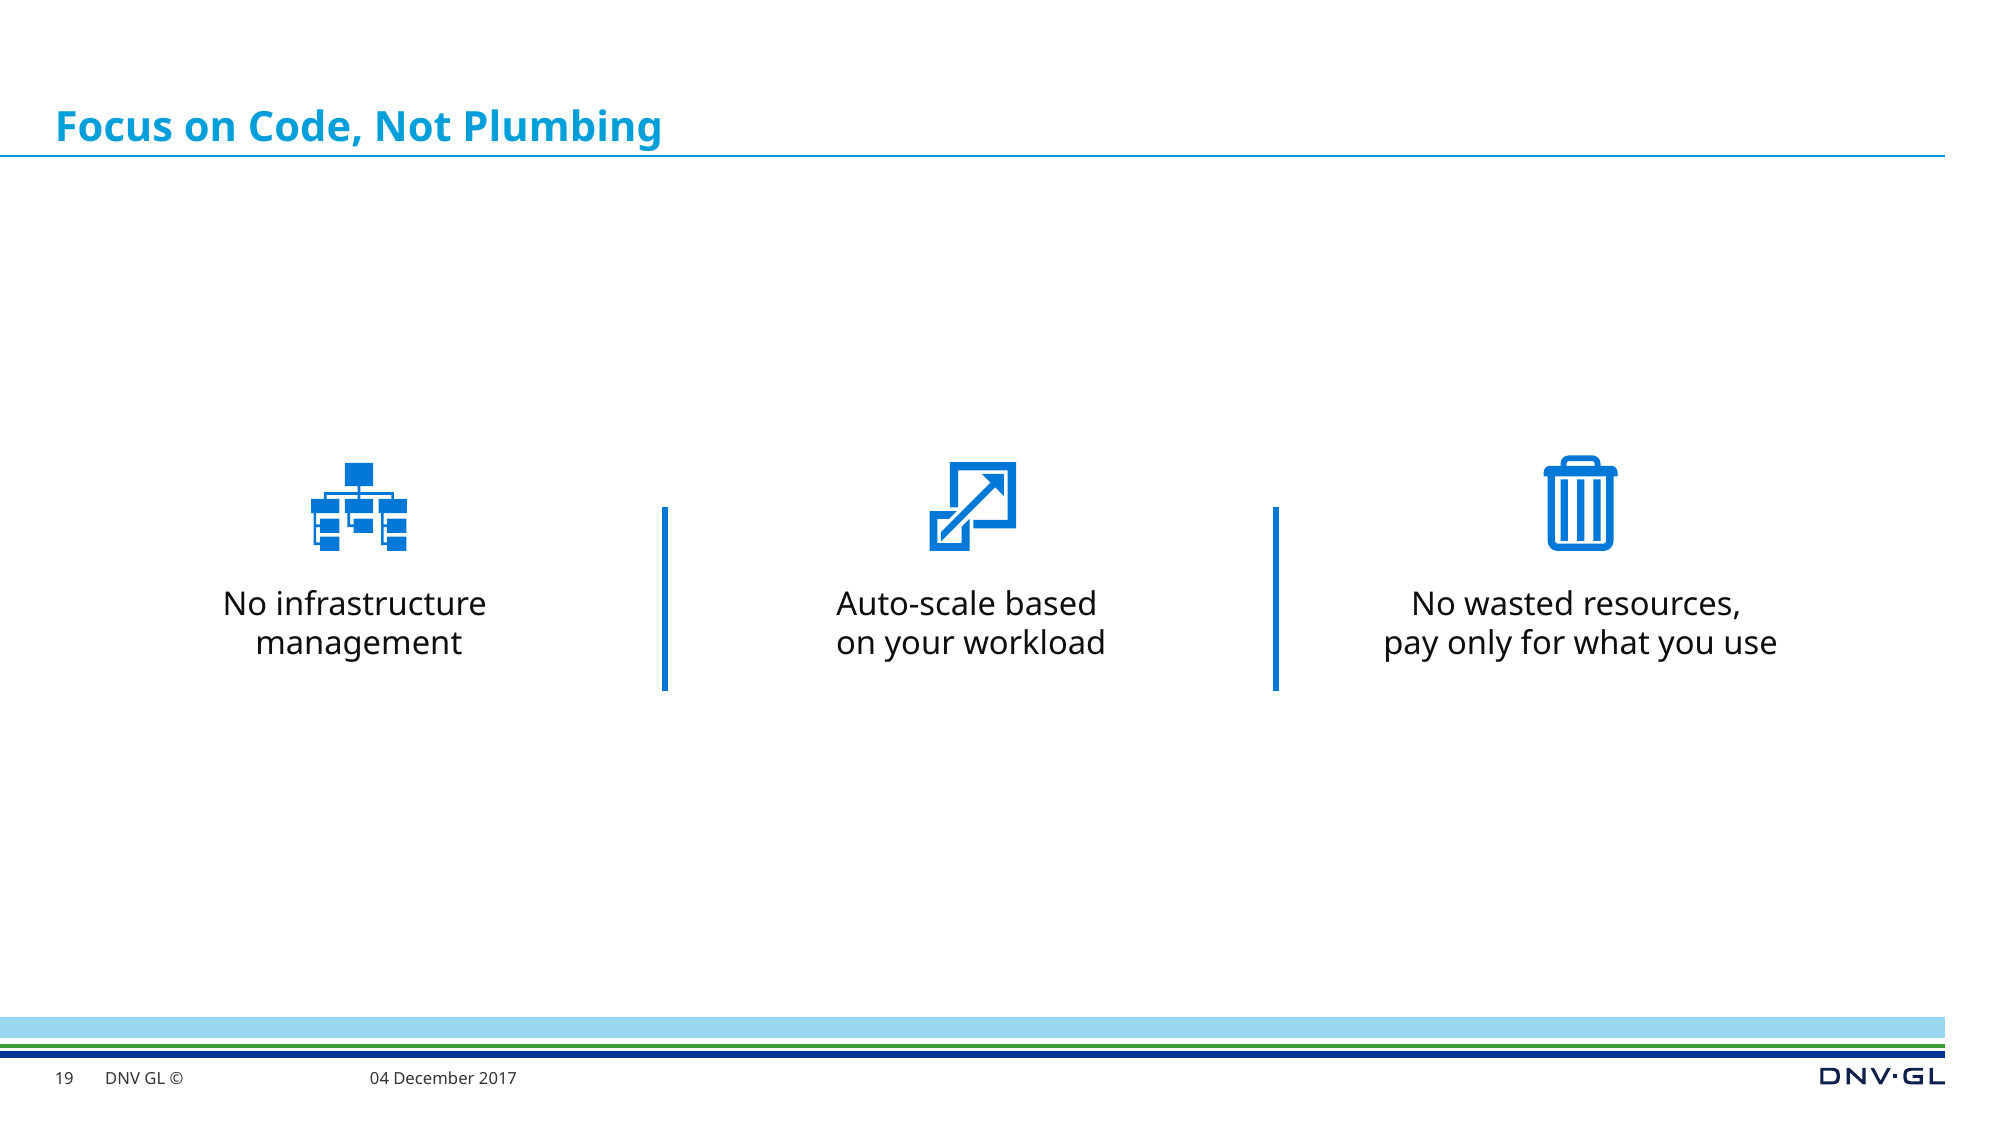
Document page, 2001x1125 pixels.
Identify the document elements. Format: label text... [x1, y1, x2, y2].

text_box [1543, 455, 1618, 552]
text_box Auto-scale based on your workload [821, 575, 1122, 669]
text_box [311, 462, 407, 551]
text_box No wasted resources, pay only for what you use [1368, 575, 1793, 669]
title Focus on Code, Not Plumbing [54, 39, 1945, 150]
text_box No infrastructure management [207, 575, 511, 669]
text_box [924, 461, 1018, 552]
slide_number 19 [54, 1067, 101, 1098]
